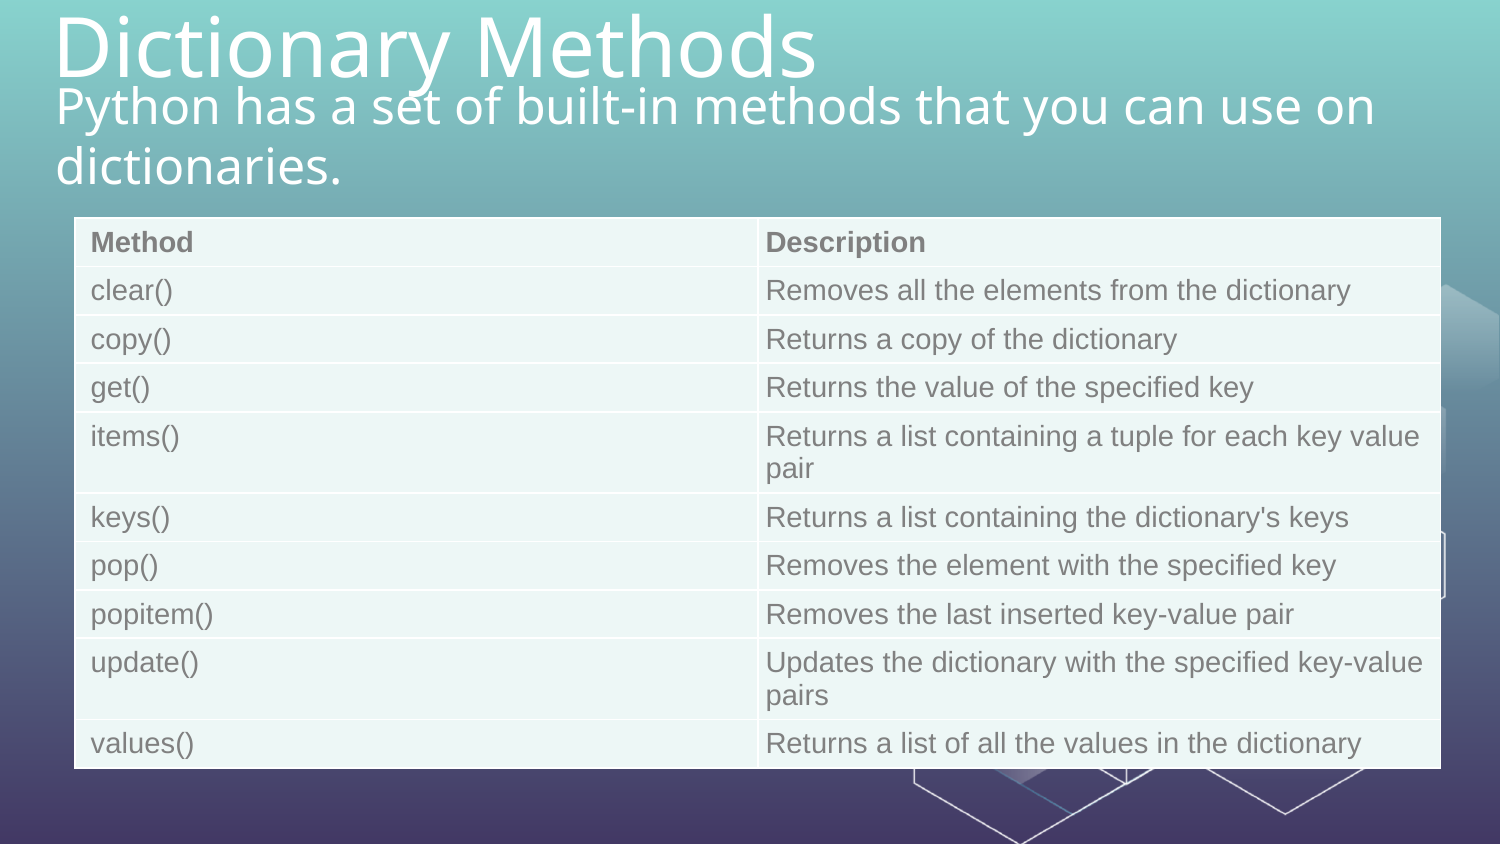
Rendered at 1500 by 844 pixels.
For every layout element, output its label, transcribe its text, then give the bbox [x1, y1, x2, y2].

title Dictionary Methods [37, 0, 1401, 110]
table_cell keys() [76, 494, 757, 541]
text_box Python has a set of built-in methods that you can use on dictionaries. [40, 109, 1441, 210]
table_cell copy() [76, 316, 757, 362]
table_cell Returns the value of the specified key [759, 364, 1440, 411]
table_cell update() [76, 639, 757, 719]
table_cell Removes the last inserted key-value pair [759, 591, 1440, 637]
table_cell Returns a list containing the dictionary's keys [759, 494, 1440, 541]
table_header Description [759, 219, 1440, 266]
table_cell Returns a list of all the values in the dictionary [759, 720, 1440, 767]
picture [876, 284, 1498, 844]
table_cell Returns a list containing a tuple for each key value pair [759, 413, 1440, 492]
table_cell Returns a copy of the dictionary [759, 316, 1440, 362]
table_cell clear() [76, 267, 757, 314]
table_cell get() [76, 364, 757, 411]
table_cell Updates the dictionary with the specified key-value pairs [759, 639, 1440, 719]
table_cell Removes the element with the specified key [759, 542, 1440, 589]
table_cell items() [76, 413, 757, 492]
table_cell values() [76, 720, 757, 767]
table_cell Removes all the elements from the dictionary [759, 267, 1440, 314]
table_header Method [76, 219, 757, 266]
table_cell pop() [76, 542, 757, 589]
table_cell popitem() [76, 591, 757, 637]
